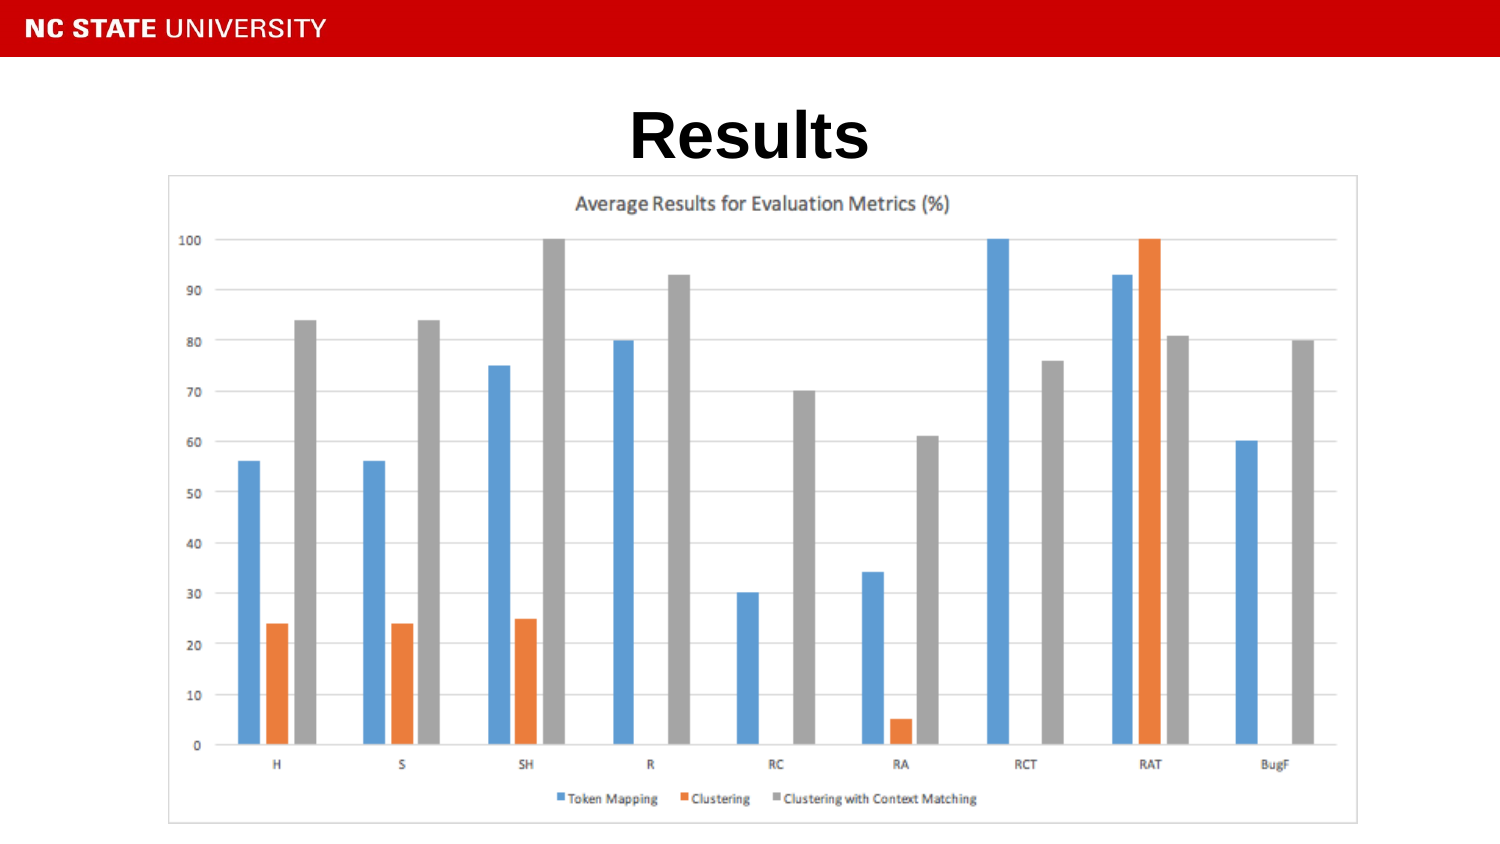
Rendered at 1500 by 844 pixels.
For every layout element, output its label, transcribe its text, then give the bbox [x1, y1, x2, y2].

title Results [75, 66, 1425, 198]
picture [0, 0, 1500, 57]
picture [167, 174, 1358, 824]
